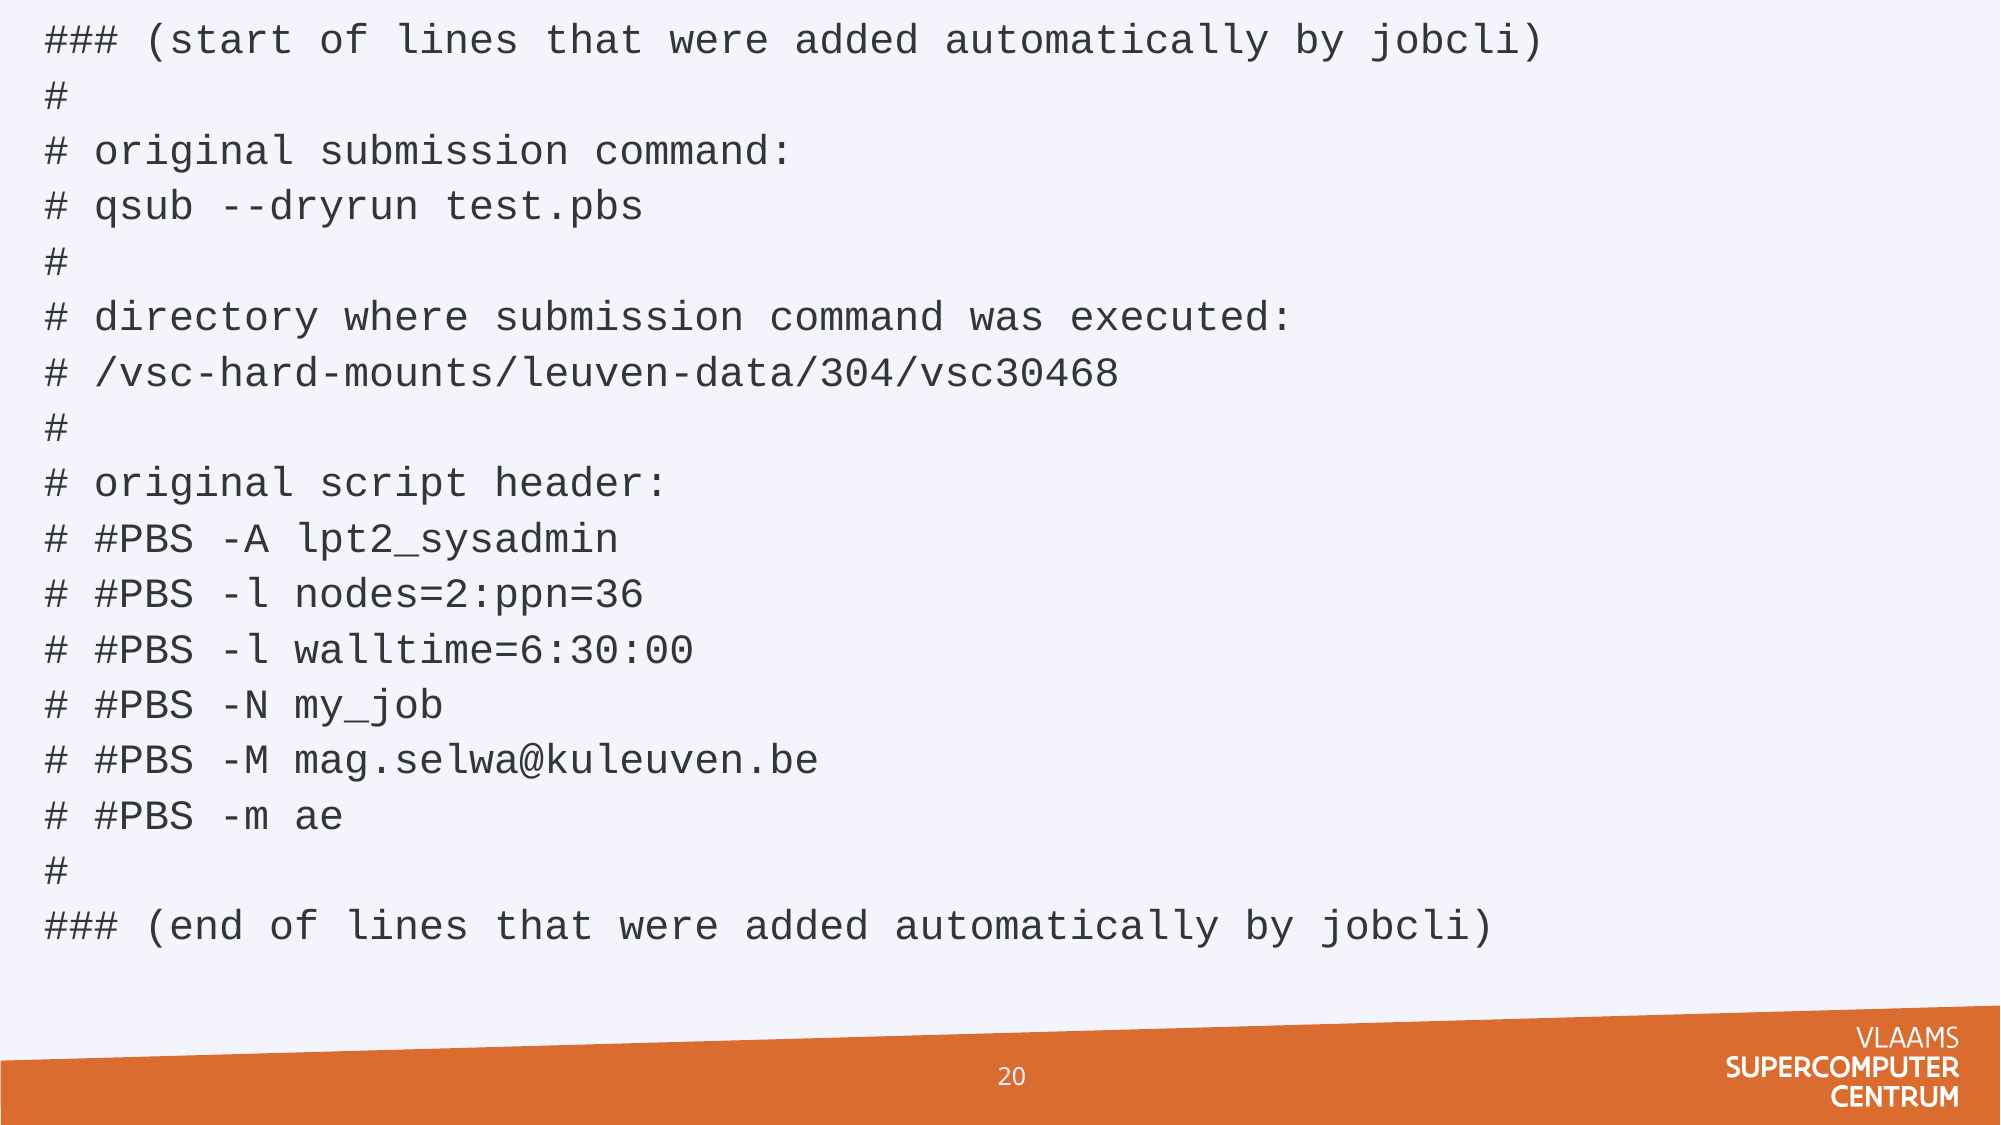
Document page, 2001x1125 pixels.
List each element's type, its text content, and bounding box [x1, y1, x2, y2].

slide_number 20 [958, 1047, 1042, 1108]
text_box ### (start of lines that were added automatically by jobcli) # # original submission command: # qsub --dryrun test.pbs # # directory where submission command was executed: # /vsc-hard-mounts/leuven-data/304/vsc30468 # # original script header: # #PBS -A lpt2_sysadmin # #PBS -l nodes=2:ppn=36 # #PBS -l walltime=6:30:00 # #PBS -N my_job # #PBS -M mag.selwa@kuleuven.be # #PBS -m ae # ### (end of lines that were added automatically by jobcli) [0, 17, 1886, 661]
picture [1725, 1021, 1960, 1117]
